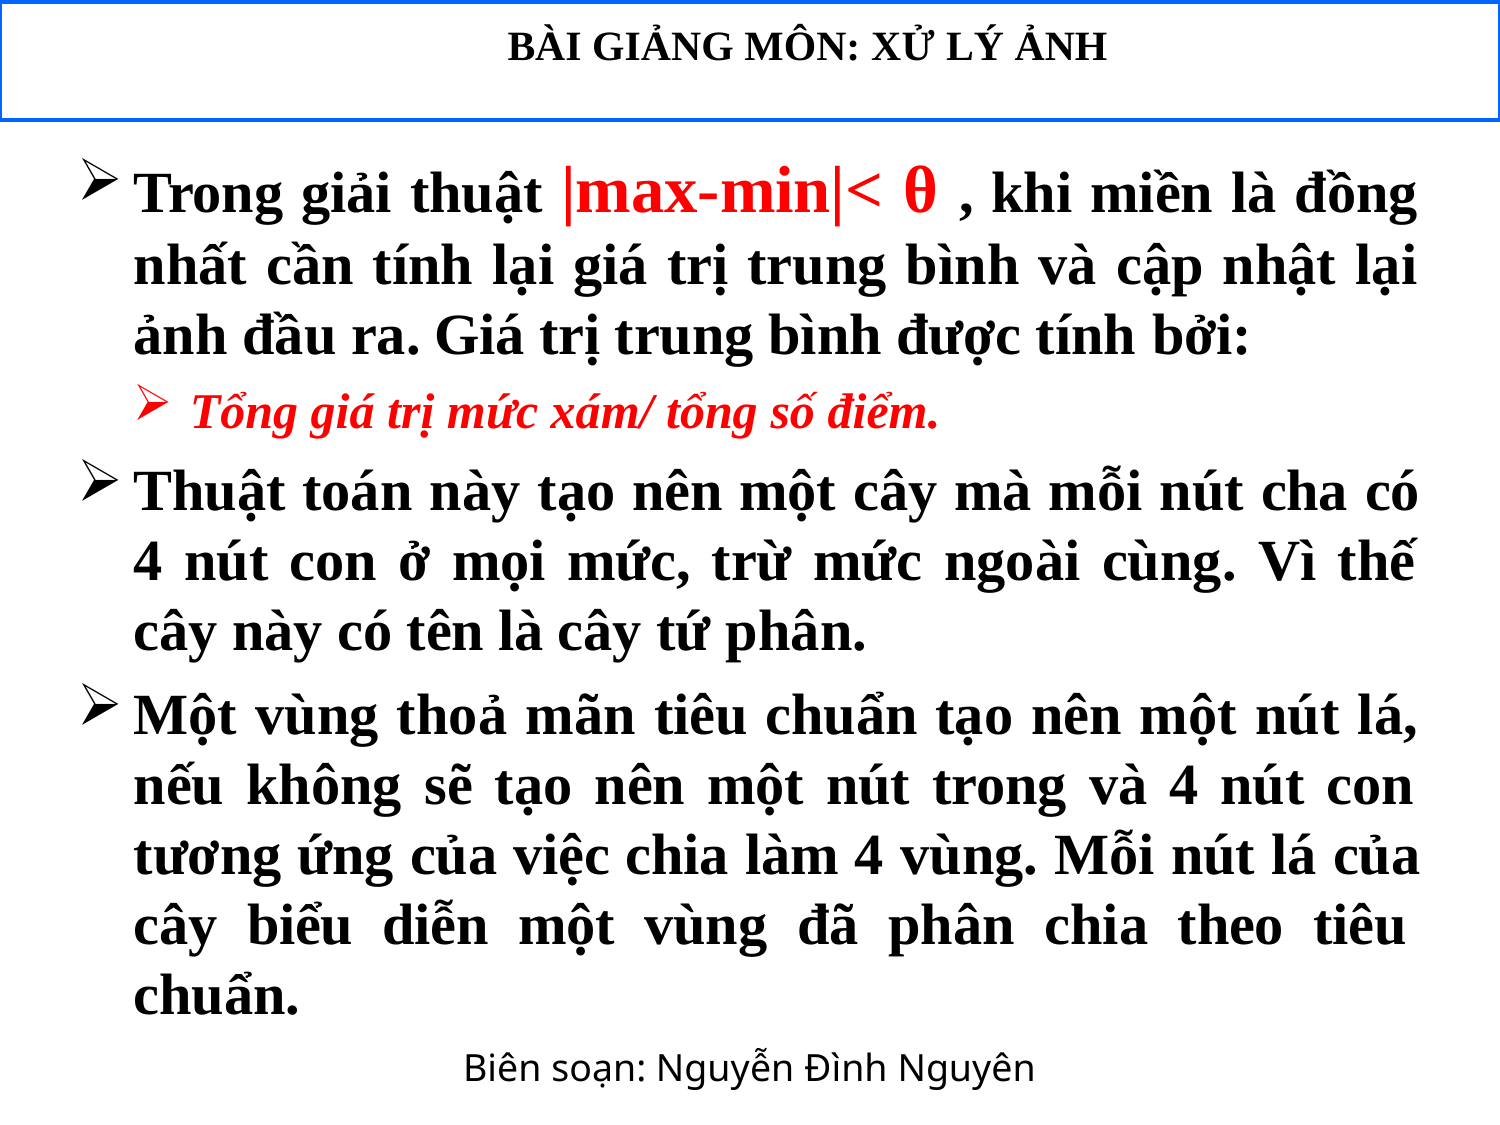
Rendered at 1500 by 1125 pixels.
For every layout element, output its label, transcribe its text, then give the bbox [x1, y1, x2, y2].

text_box BÀI GIẢNG MÔN: XỬ LÝ ẢNH Trong giải thuật |max-min|< θ , khi miền là đồng nhất cần tính lại giá trị trung bình và cập nhật lại ảnh đầu ra. Giá trị trung bình được tính bởi: Tổng giá trị mức xám/ tổng số điểm. Thuật toán này tạo nên một cây mà mỗi nút cha có 4 nút con ở mọi mức, trừ mức ngoài cùng. Vì thế cây này có tên là cây tứ phân. Một vùng thoả mãn tiêu chuẩn tạo nên một nút lá, nếu không sẽ tạo nên một nút trong và 4 nút con tương ứng của việc chia làm 4 vùng. Mỗi nút lá của cây biểu diễn một vùng đã phân chia theo tiêu chuẩn. [75, 16, 1438, 1027]
